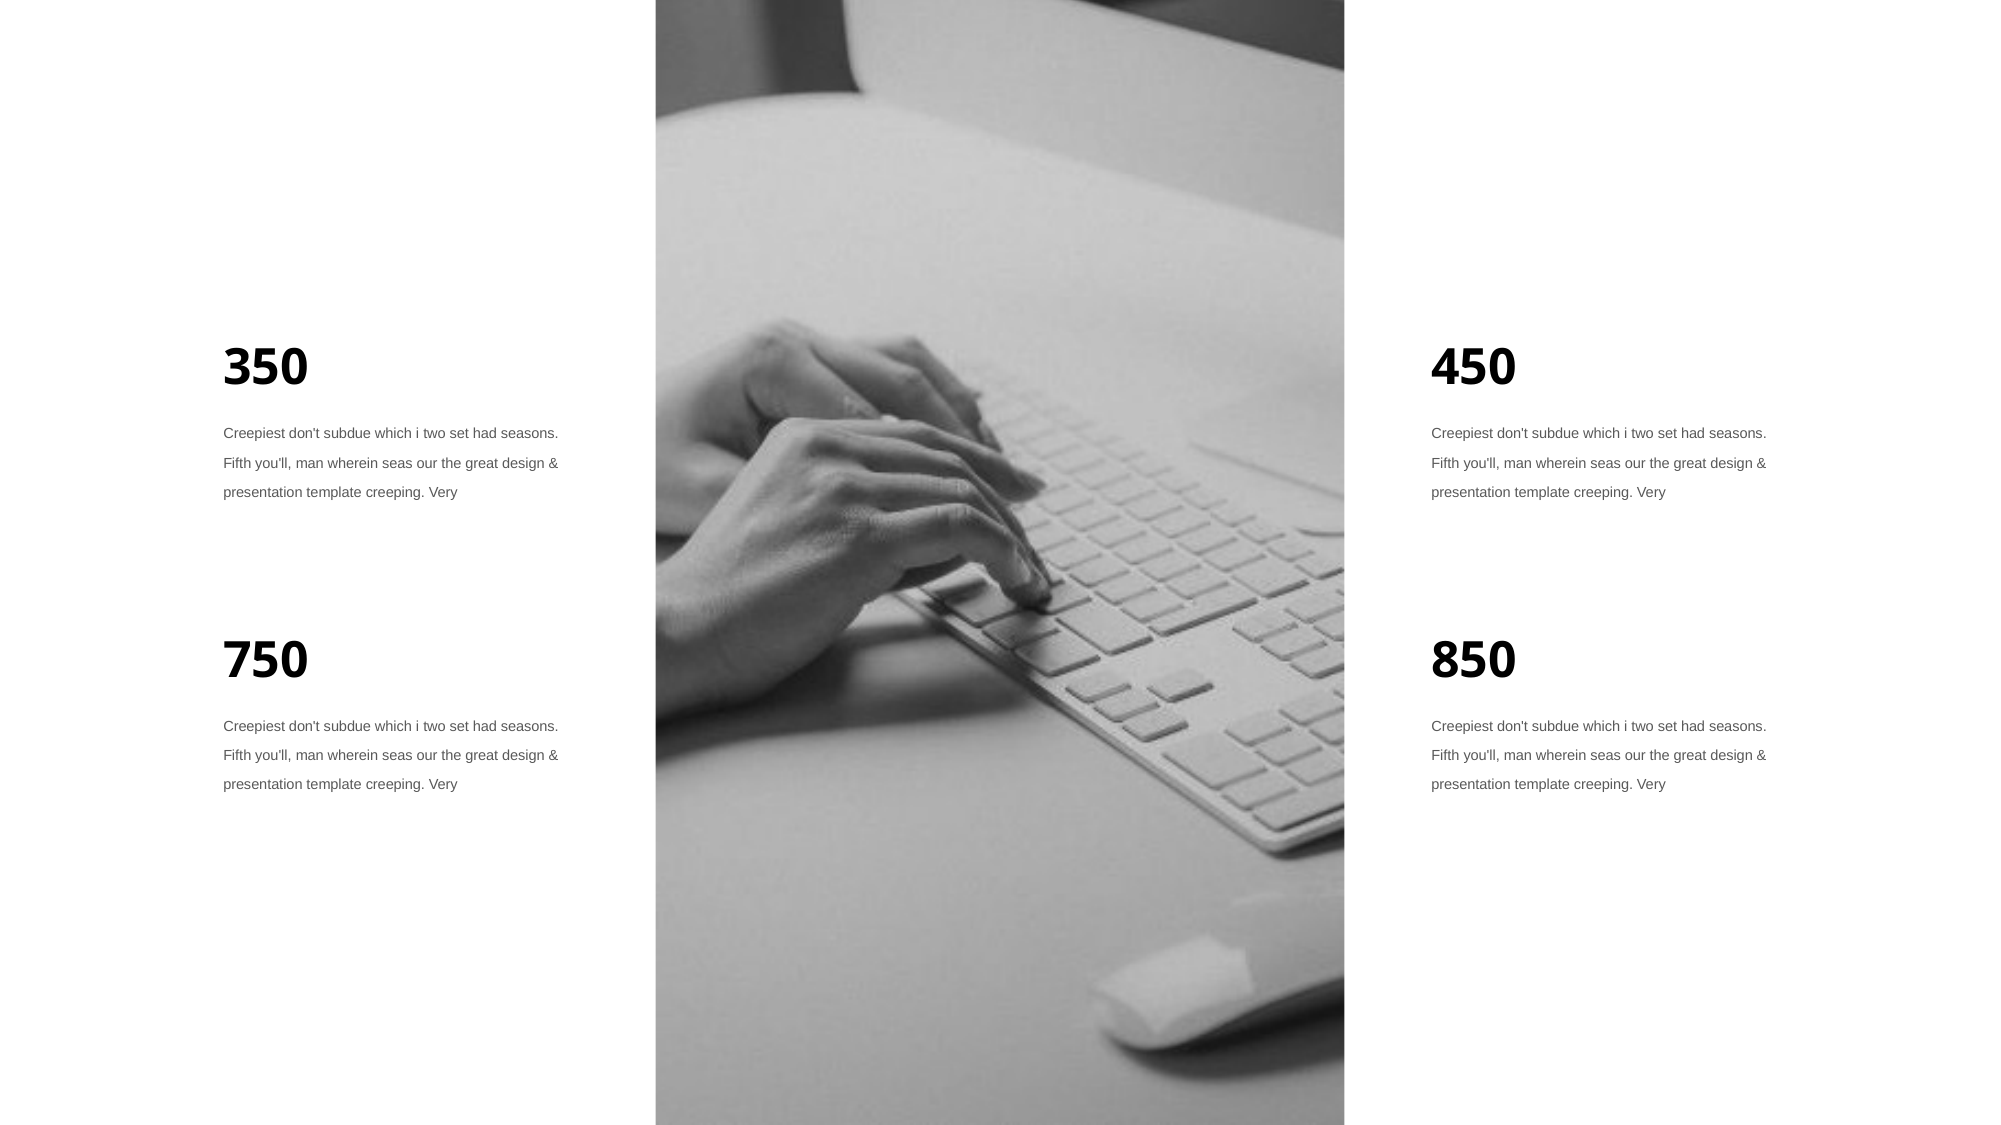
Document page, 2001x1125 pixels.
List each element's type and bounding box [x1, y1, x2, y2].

text_box [208, 327, 584, 798]
picture [655, 0, 1345, 1125]
text_box [1416, 327, 1792, 798]
